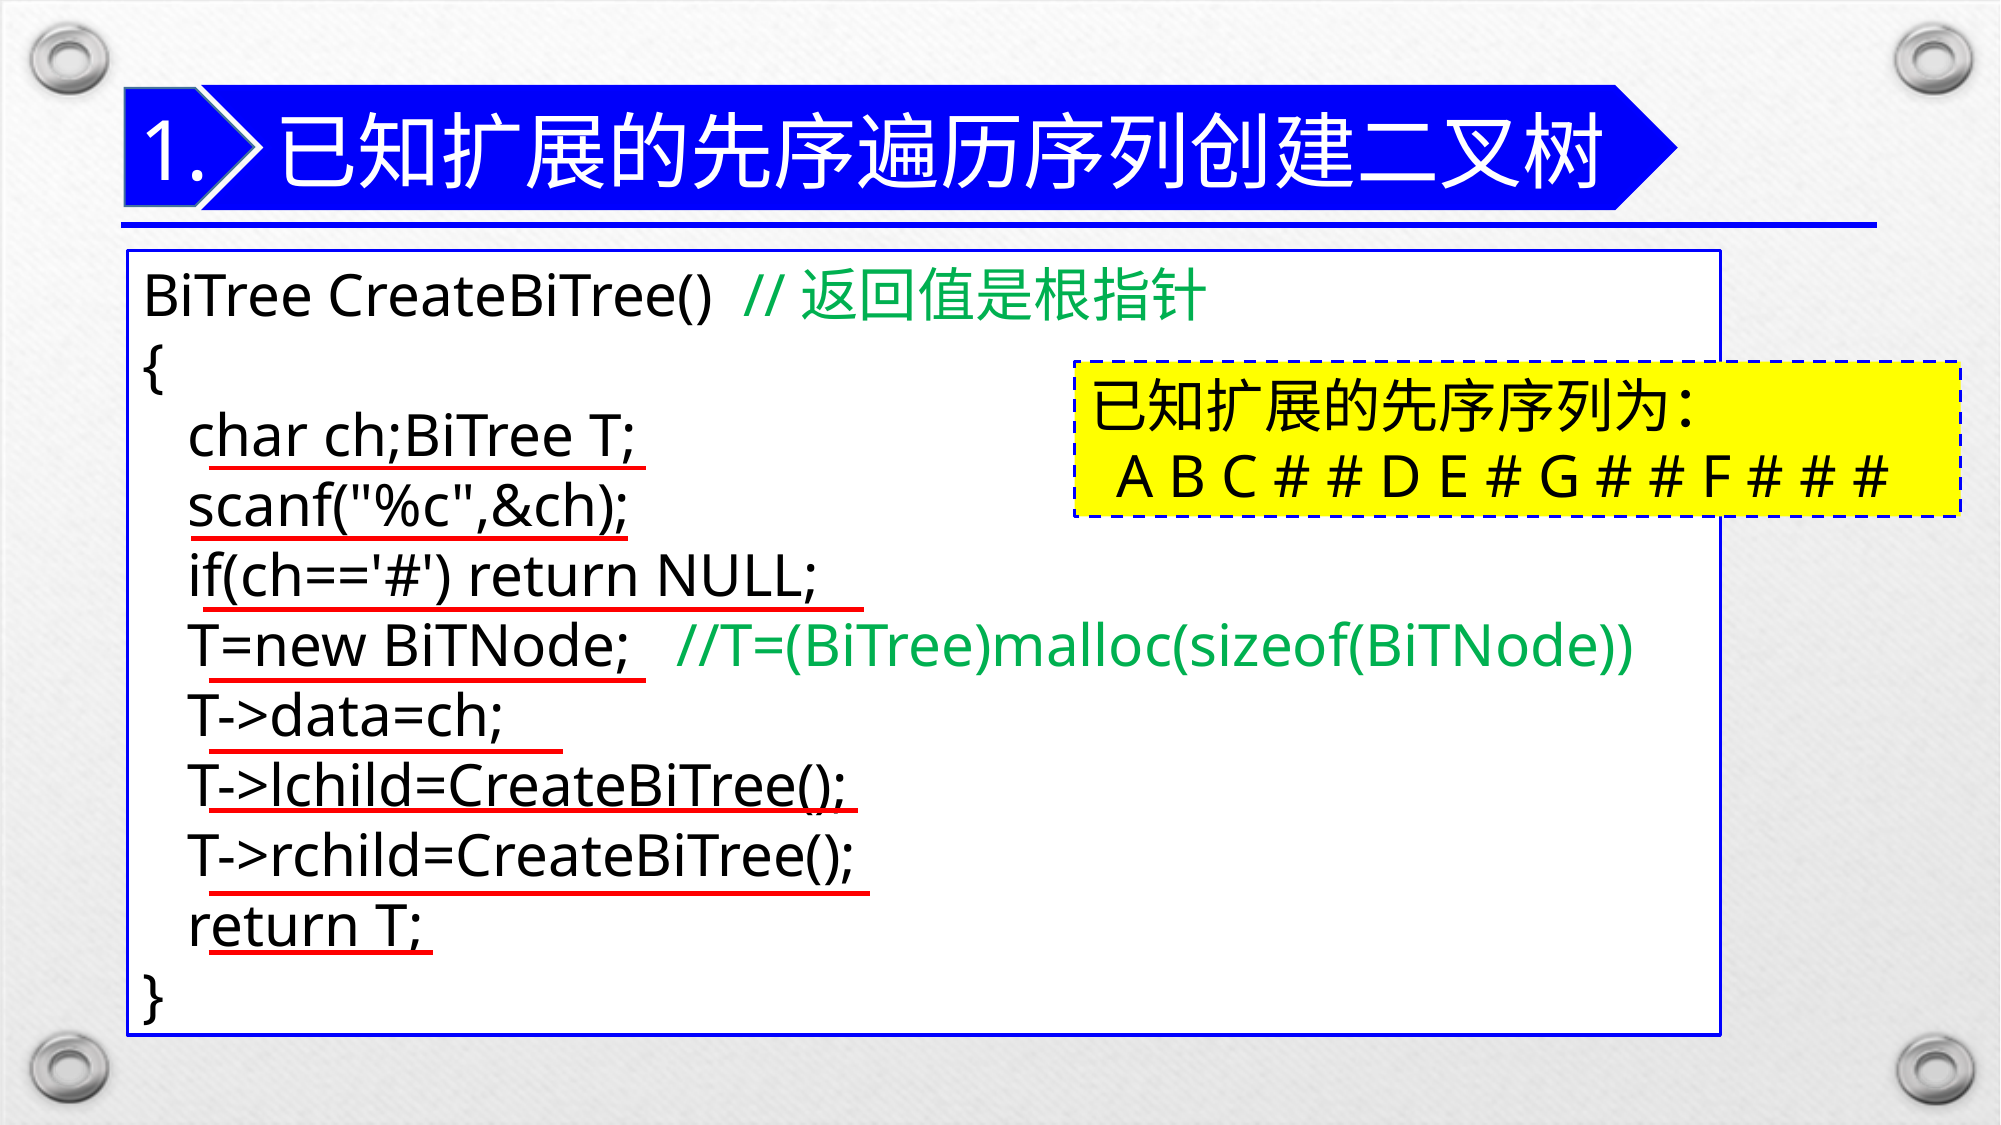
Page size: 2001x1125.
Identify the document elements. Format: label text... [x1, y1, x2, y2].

text_box 1. [123, 86, 208, 208]
text_box BiTree CreateBiTree() //返回值是根指针 { char ch;BiTree T; scanf("%c",&ch); if(ch=='#') return NULL; T=new BiTNode; //T=(BiTree)malloc(sizeof(BiTNode)) T->data=ch; T->lchild=CreateBiTree(); T->rchild=CreateBiTree(); return T; } [127, 250, 1721, 1036]
text_box 已知扩展的先序序列为： A B C # # D E # G # # F # # # [1074, 361, 1961, 517]
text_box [208, 68, 1674, 231]
picture [0, 0, 2001, 1125]
